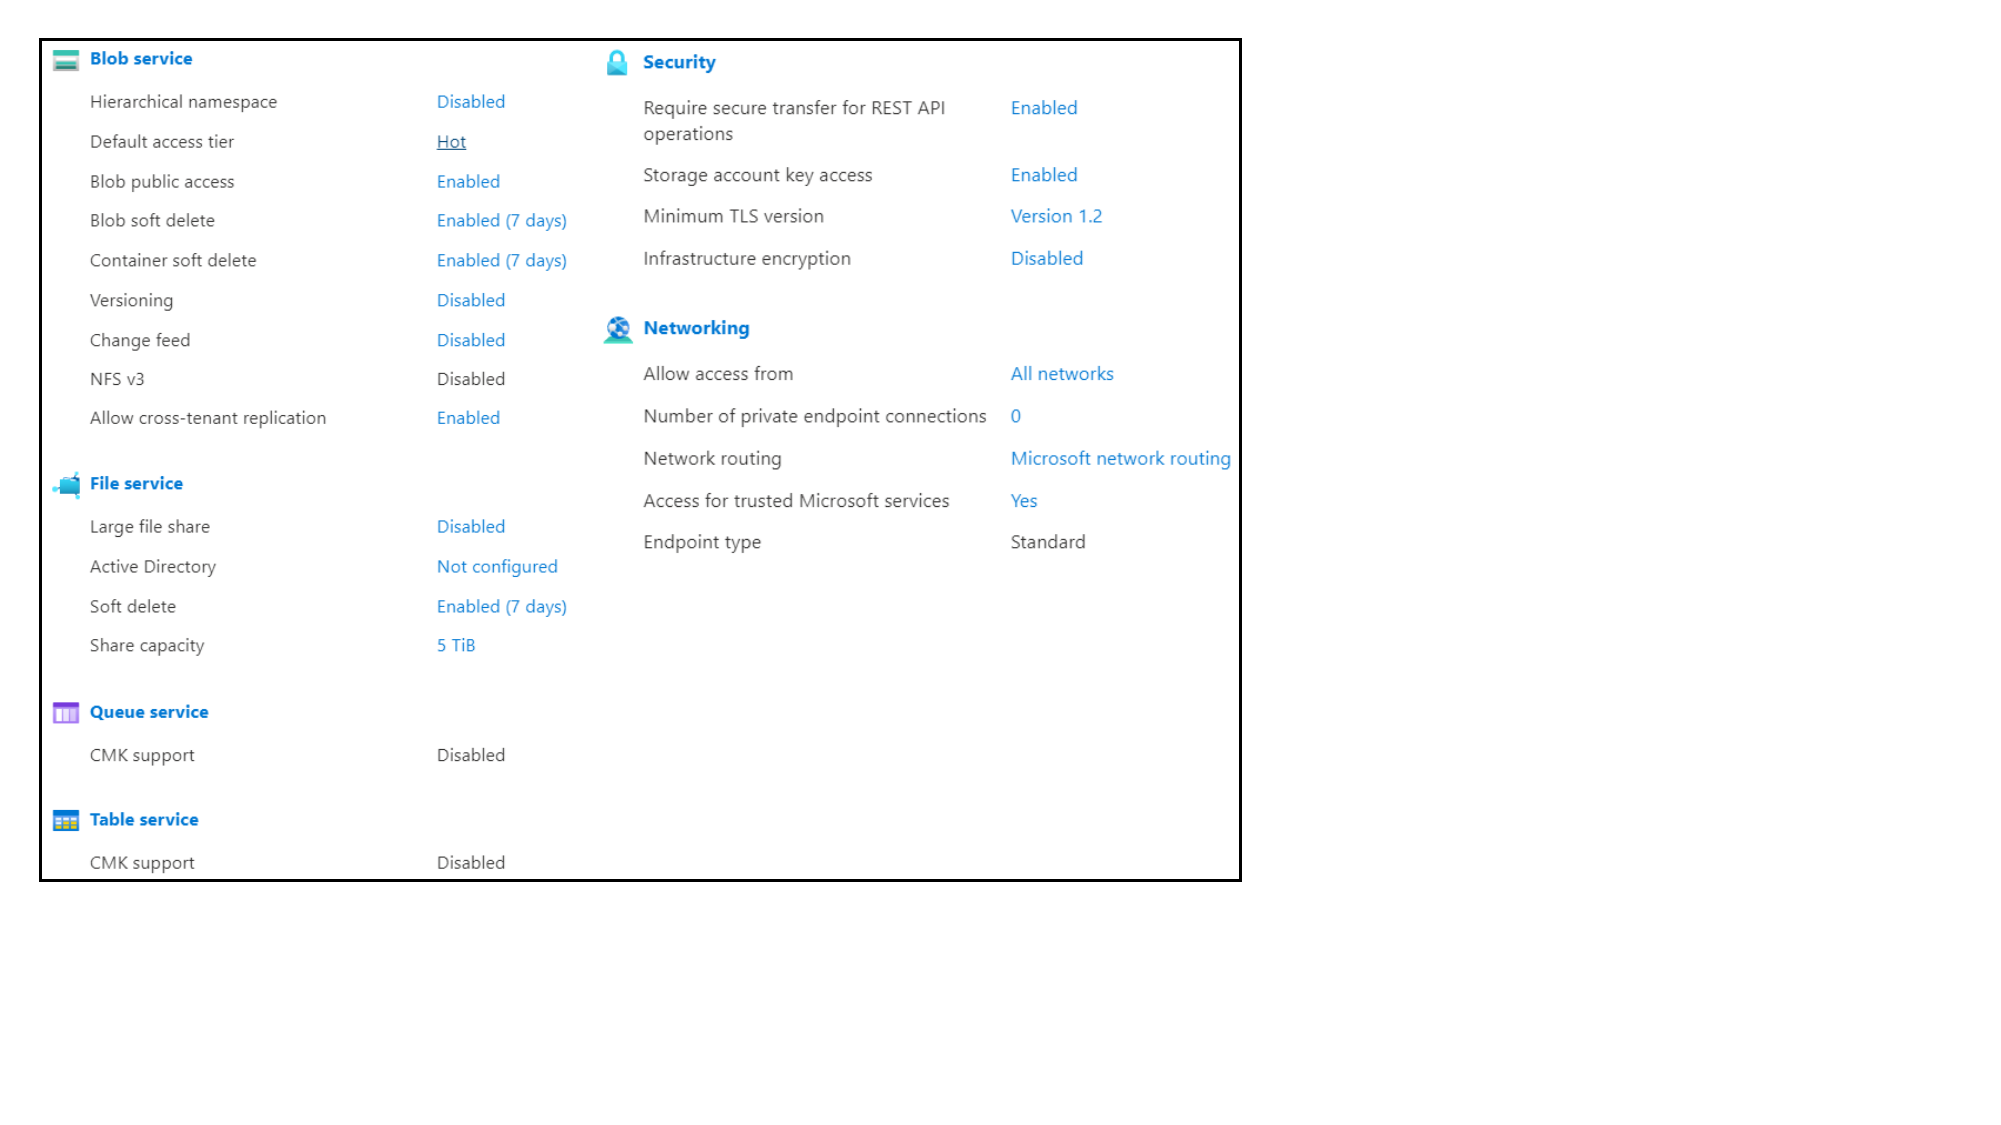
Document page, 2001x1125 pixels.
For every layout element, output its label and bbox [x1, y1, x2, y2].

text_box [39, 38, 1242, 882]
picture [40, 39, 574, 881]
picture [599, 39, 1241, 566]
